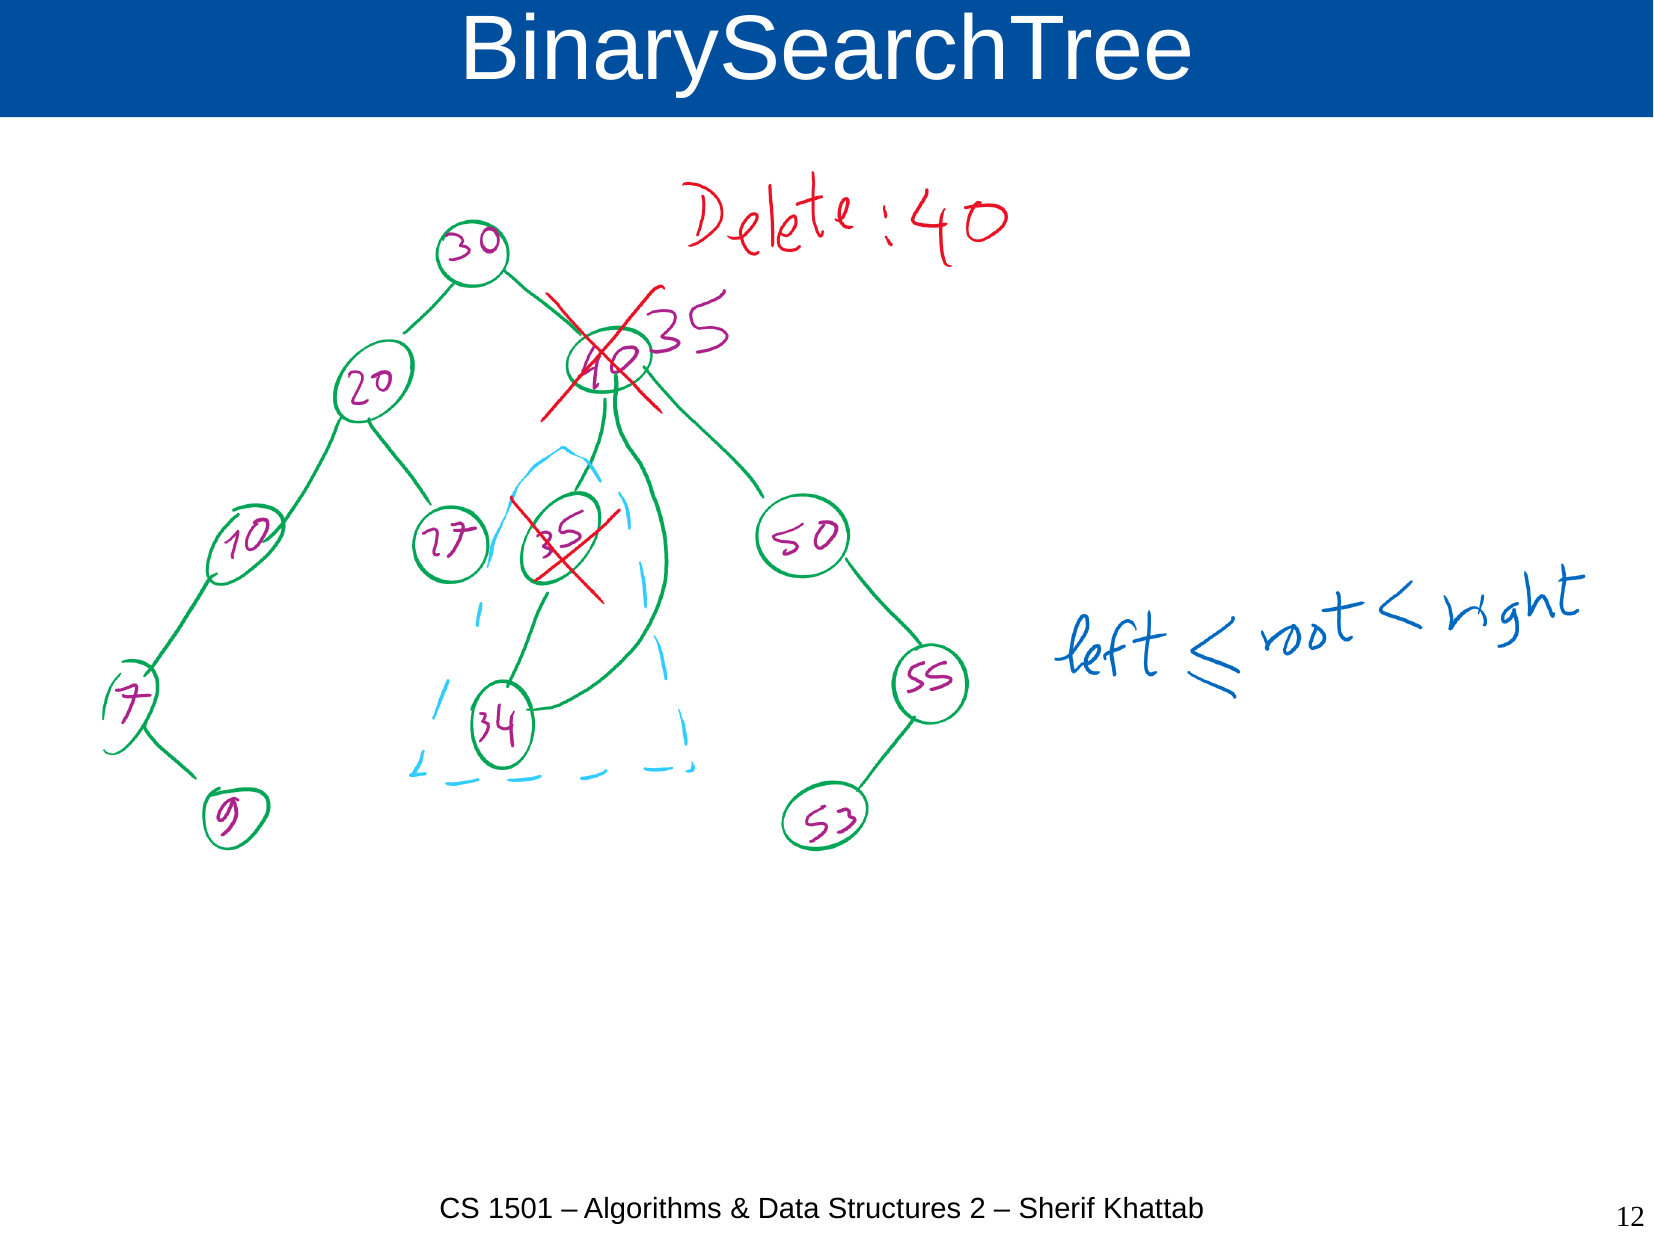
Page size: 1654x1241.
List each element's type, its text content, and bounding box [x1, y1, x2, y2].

title BinarySearchTree [0, 0, 1654, 118]
slide_number 12 [1265, 1199, 1646, 1241]
footer CS 1501 – Algorithms & Data Structures 2 – Sherif Khattab [407, 1191, 1238, 1241]
picture [92, 161, 1596, 1164]
